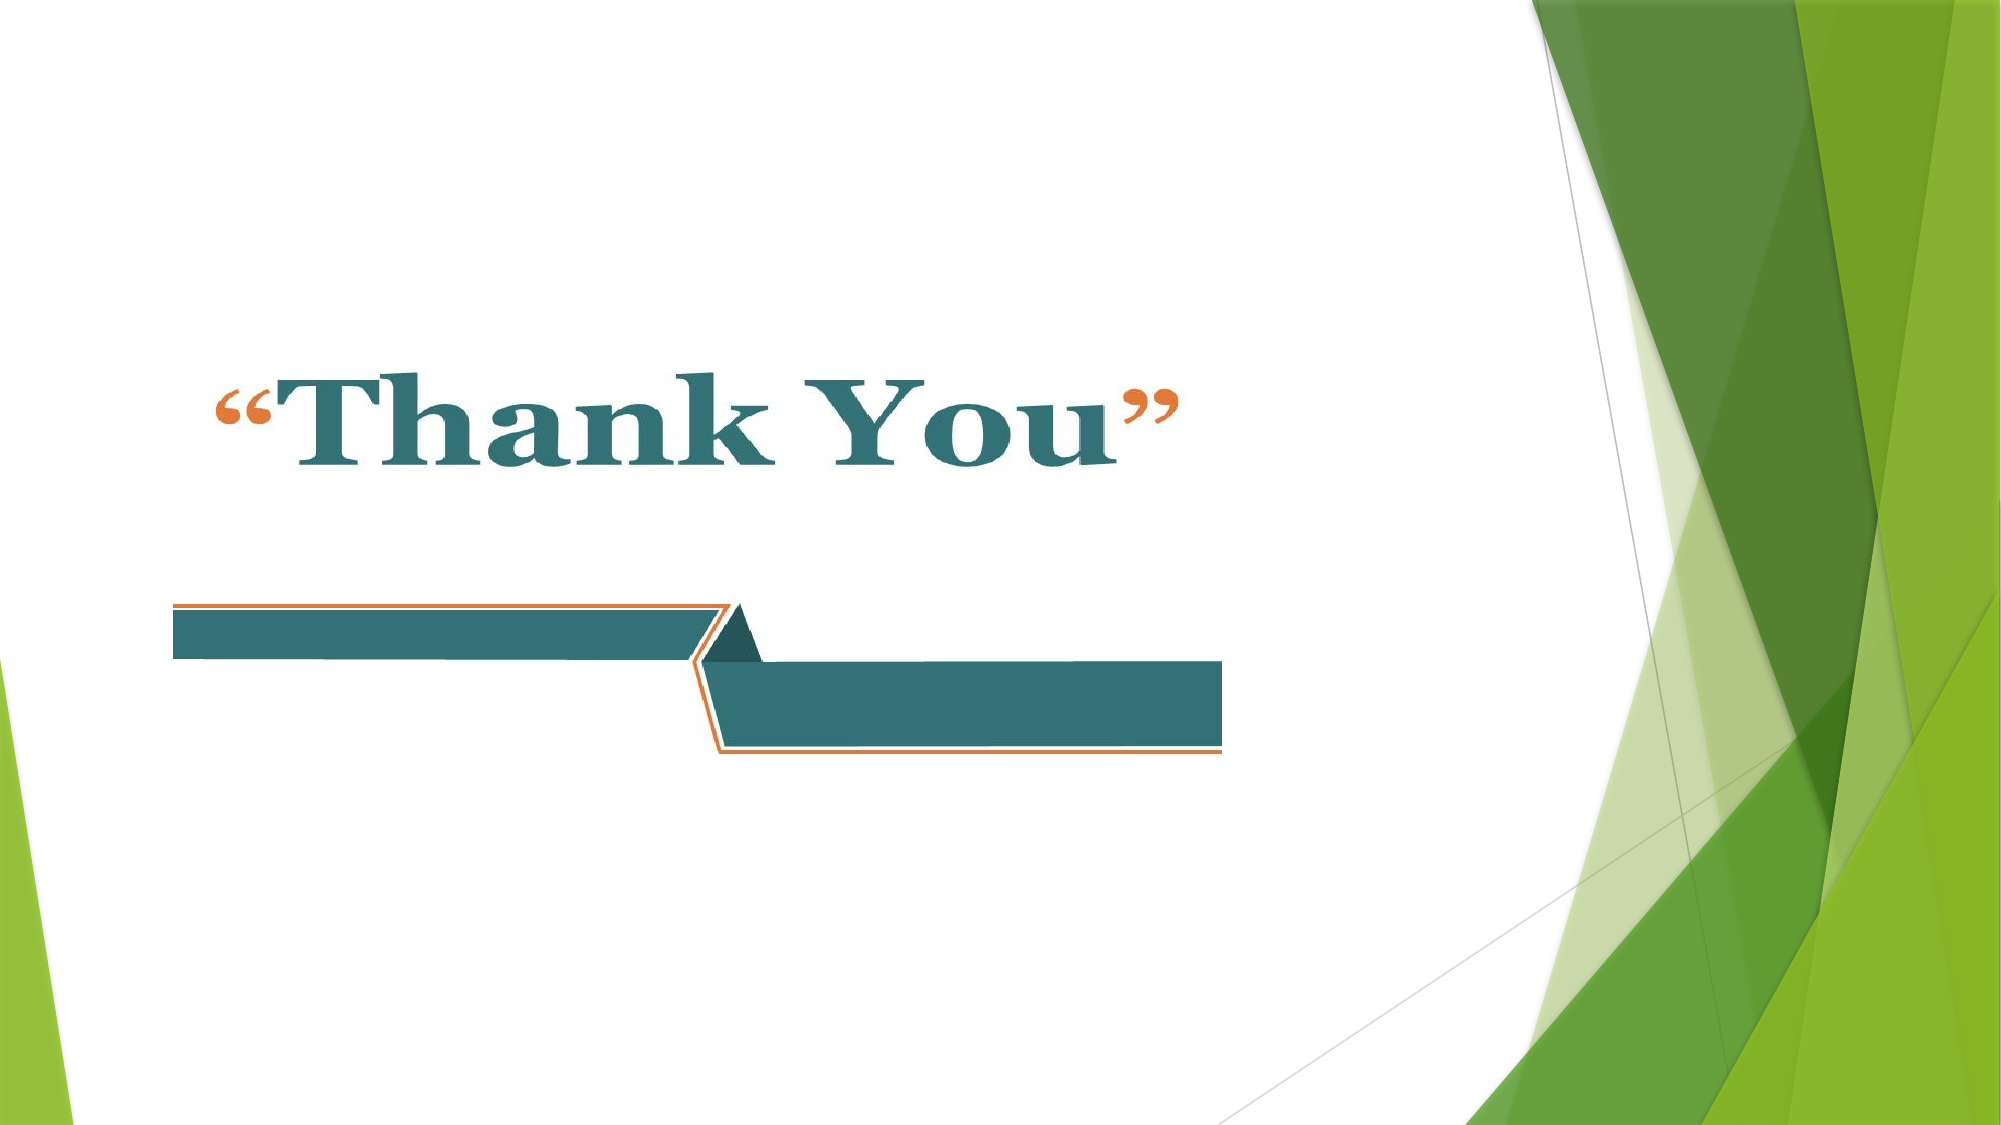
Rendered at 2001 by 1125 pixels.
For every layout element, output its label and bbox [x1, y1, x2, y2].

list [172, 201, 1222, 840]
